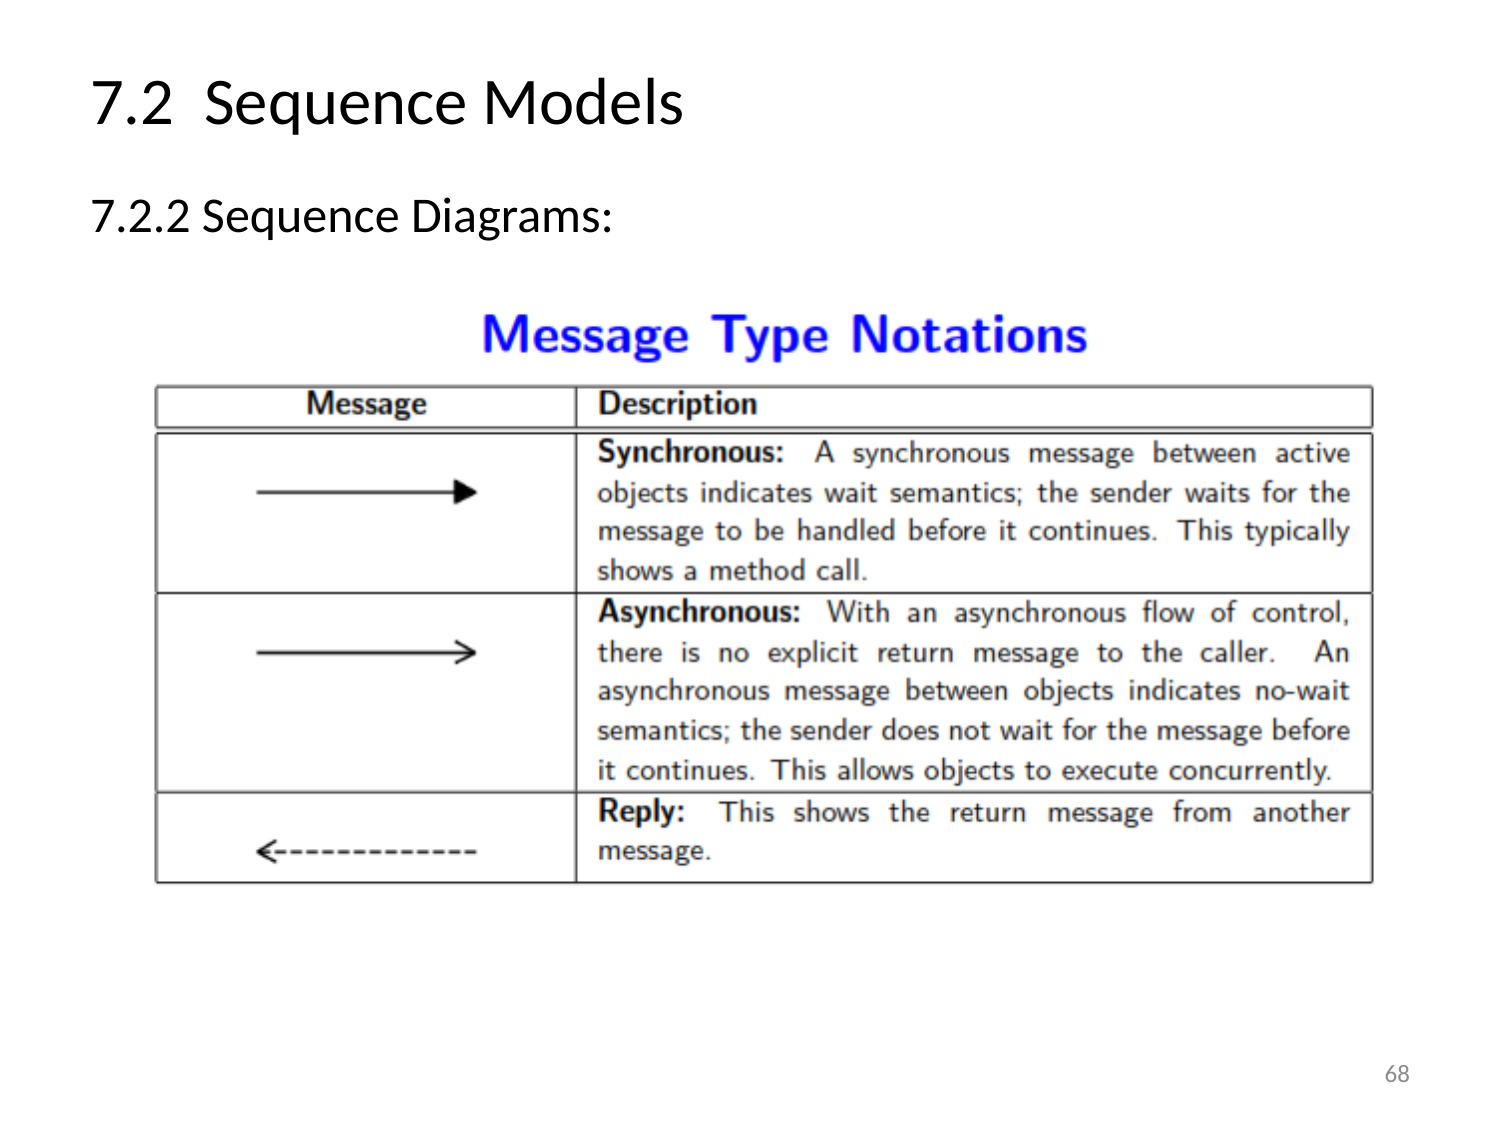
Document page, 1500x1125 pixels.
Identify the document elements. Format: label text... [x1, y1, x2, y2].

title 7.2 Sequence Models [75, 45, 1425, 150]
list 7.2.2 Sequence Diagrams: [75, 174, 1425, 325]
picture [137, 299, 1388, 897]
slide_number 68 [1074, 1042, 1425, 1103]
